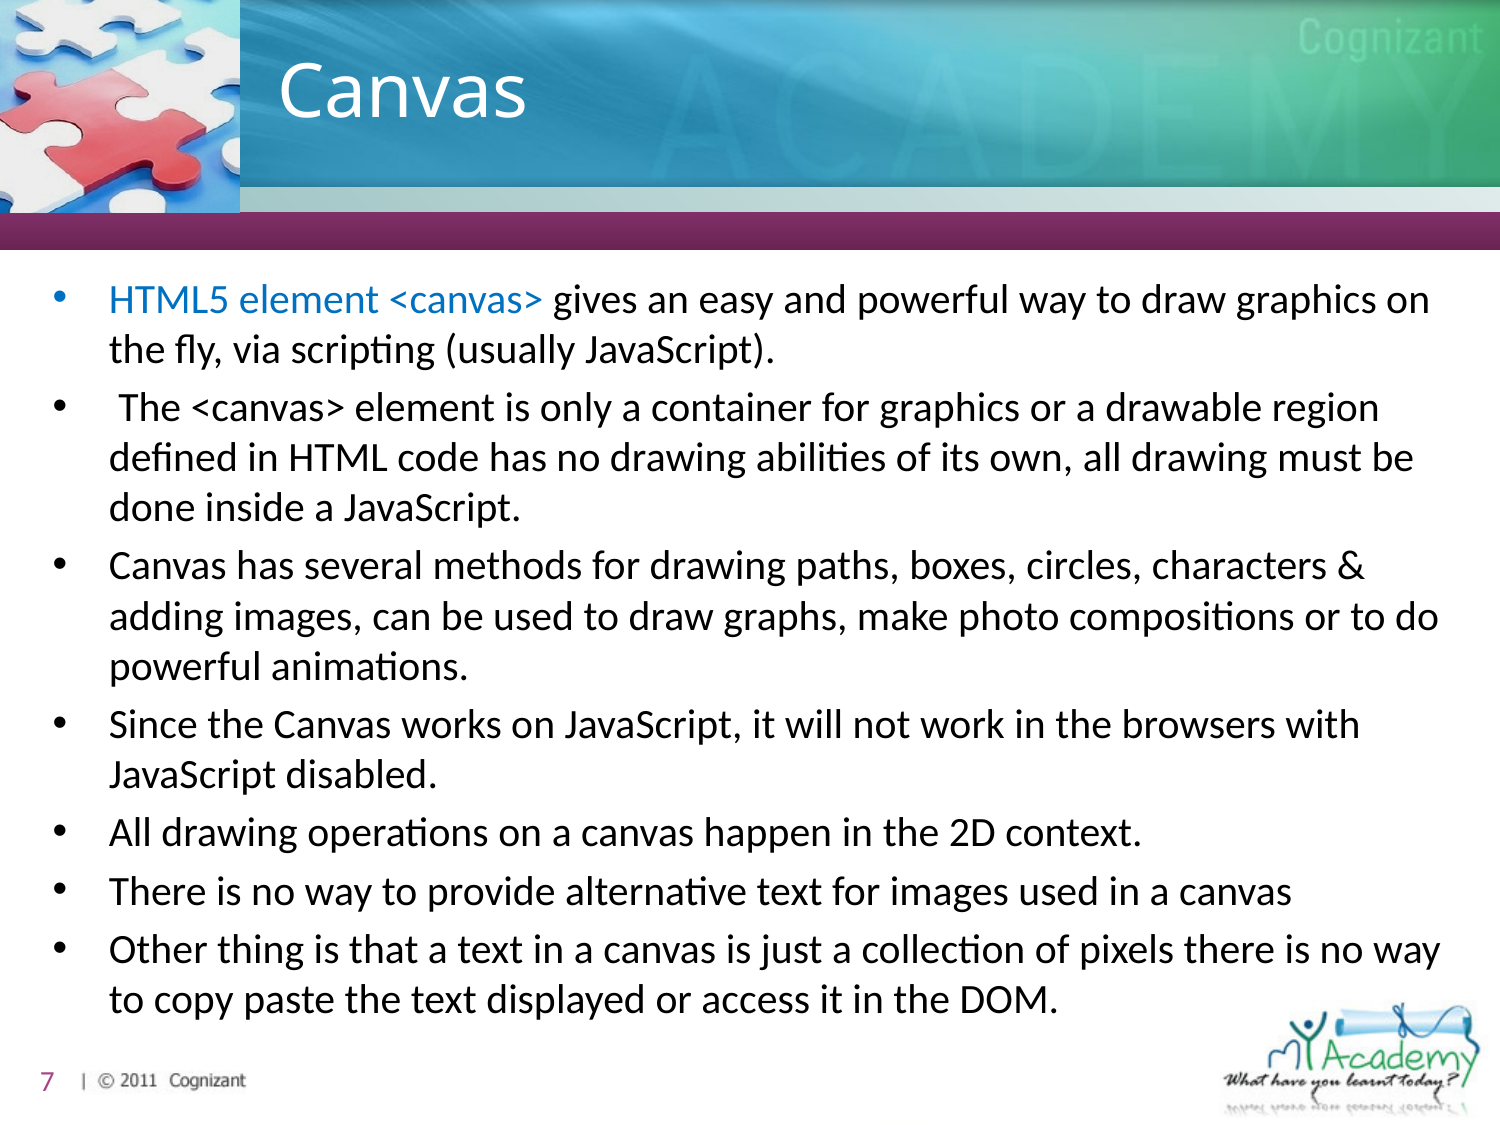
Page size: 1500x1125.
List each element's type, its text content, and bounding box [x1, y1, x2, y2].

picture [0, 0, 1500, 213]
title Canvas [262, 0, 1500, 175]
picture [0, 250, 1500, 1125]
list HTML5 element <canvas> gives an easy and powerful way to draw graphics on the fly, via scripting (usually JavaScript). The <canvas> element is only a container for graphics or a drawable region defined in HTML code has no drawing abilities of its own, all drawing must be done inside a JavaScript. Canvas has several methods for drawing paths, boxes, circles, characters & adding images, can be used to draw graphs, make photo compositions or to do powerful animations. Since the Canvas works on JavaScript, it will not work in the browsers with JavaScript disabled. All drawing operations on a canvas happen in the 2D context. There is no way to provide alternative text for images used in a canvas Other thing is that a text in a canvas is just a collection of pixels there is no way to copy paste the text displayed or access it in the DOM. [37, 263, 1463, 1076]
slide_number 7 [24, 1054, 100, 1100]
